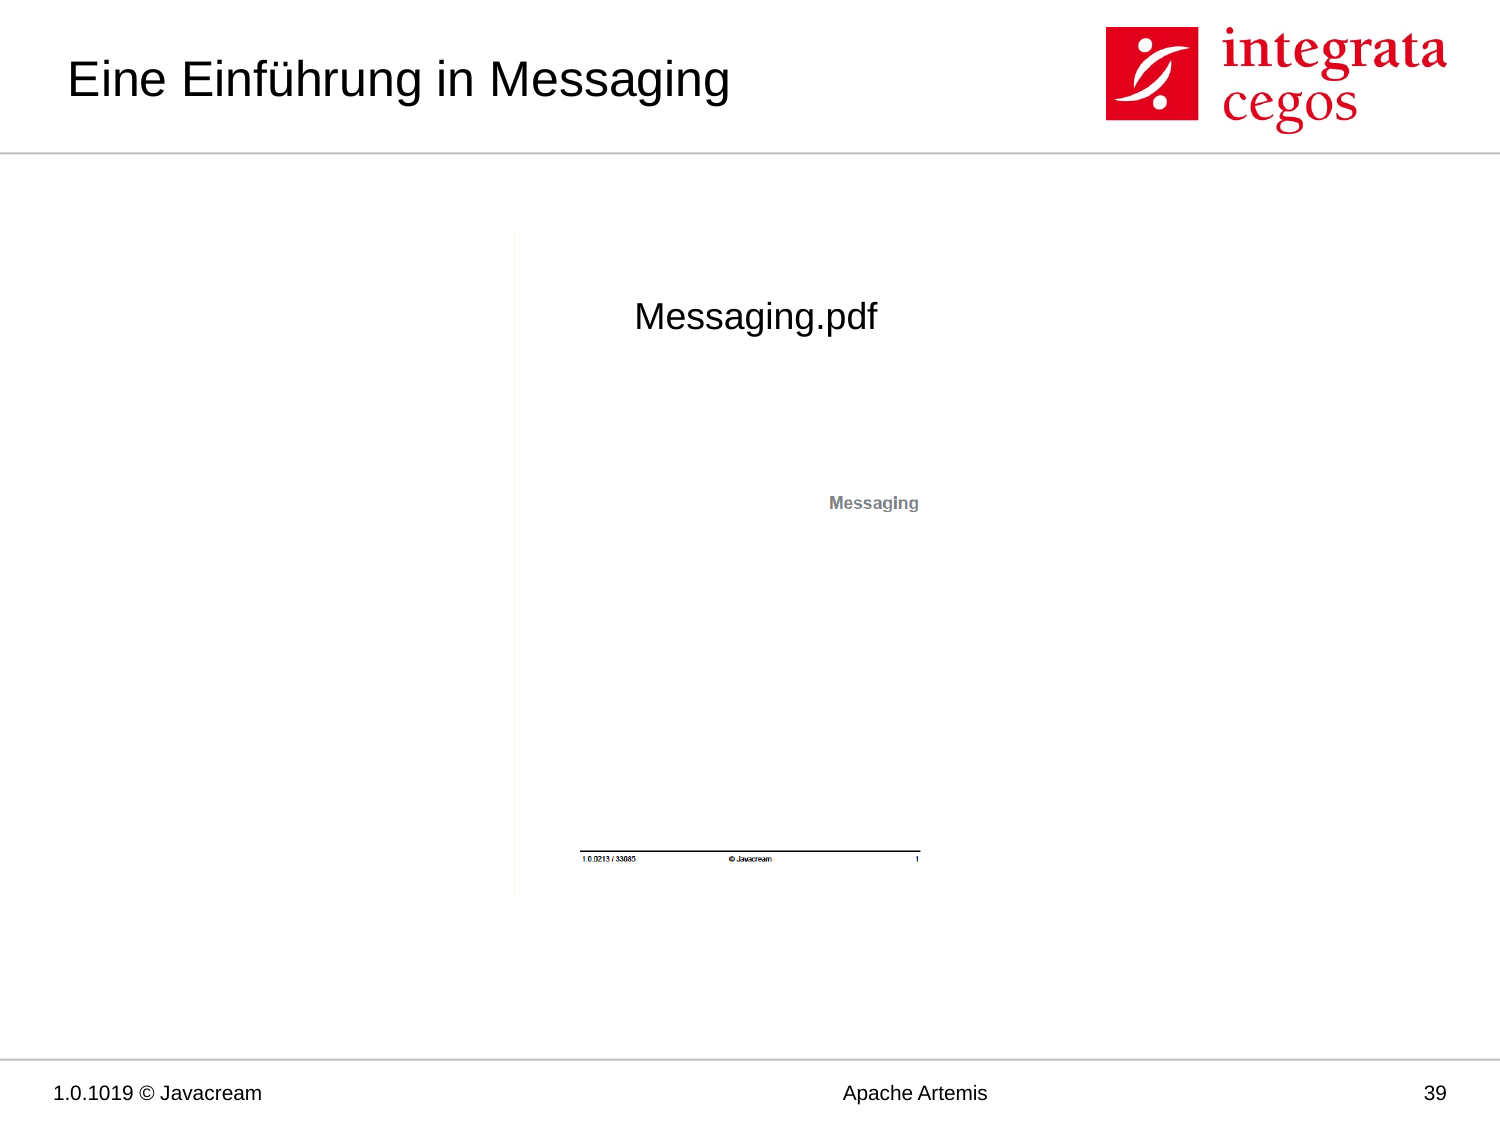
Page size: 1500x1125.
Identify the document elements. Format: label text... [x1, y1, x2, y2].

picture [1106, 27, 1447, 134]
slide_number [53, 1059, 519, 1125]
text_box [514, 228, 986, 897]
title Eine Einführung in Messaging [53, 0, 987, 154]
footer Apache Artemis [549, 1059, 1282, 1125]
slide_number 39 [1312, 1059, 1447, 1125]
